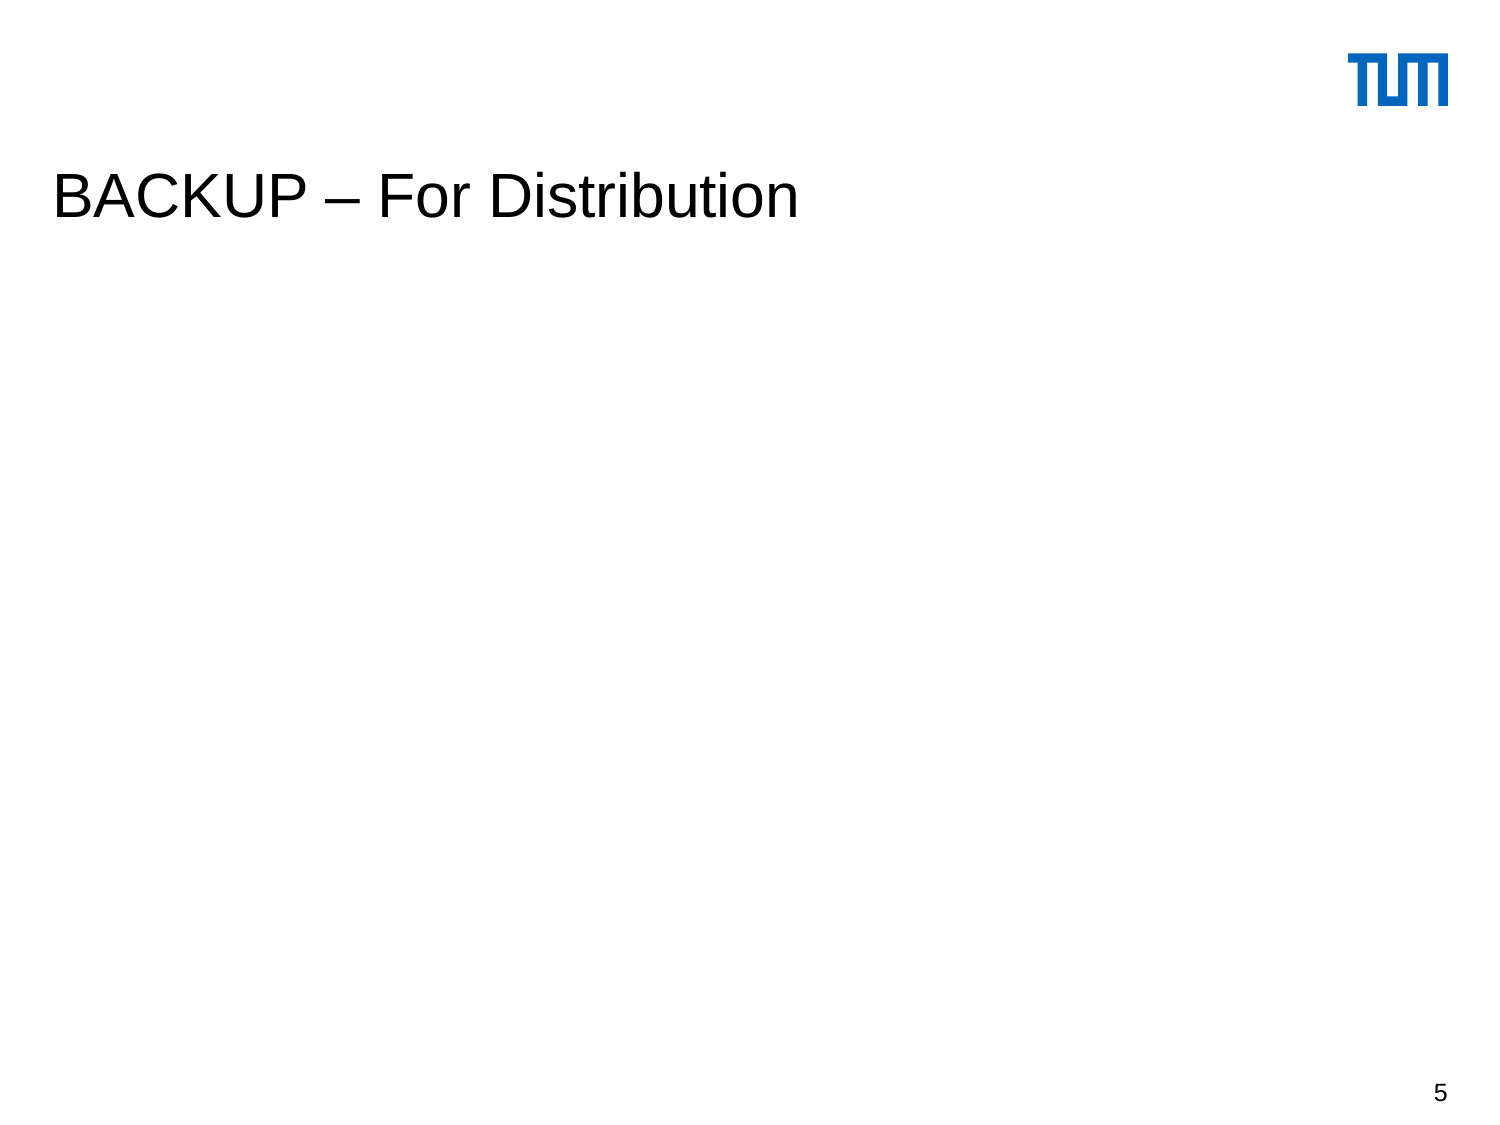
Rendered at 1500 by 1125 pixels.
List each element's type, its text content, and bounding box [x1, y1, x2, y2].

title BACKUP – For Distribution [52, 162, 1449, 231]
slide_number 5 [1111, 1061, 1448, 1122]
